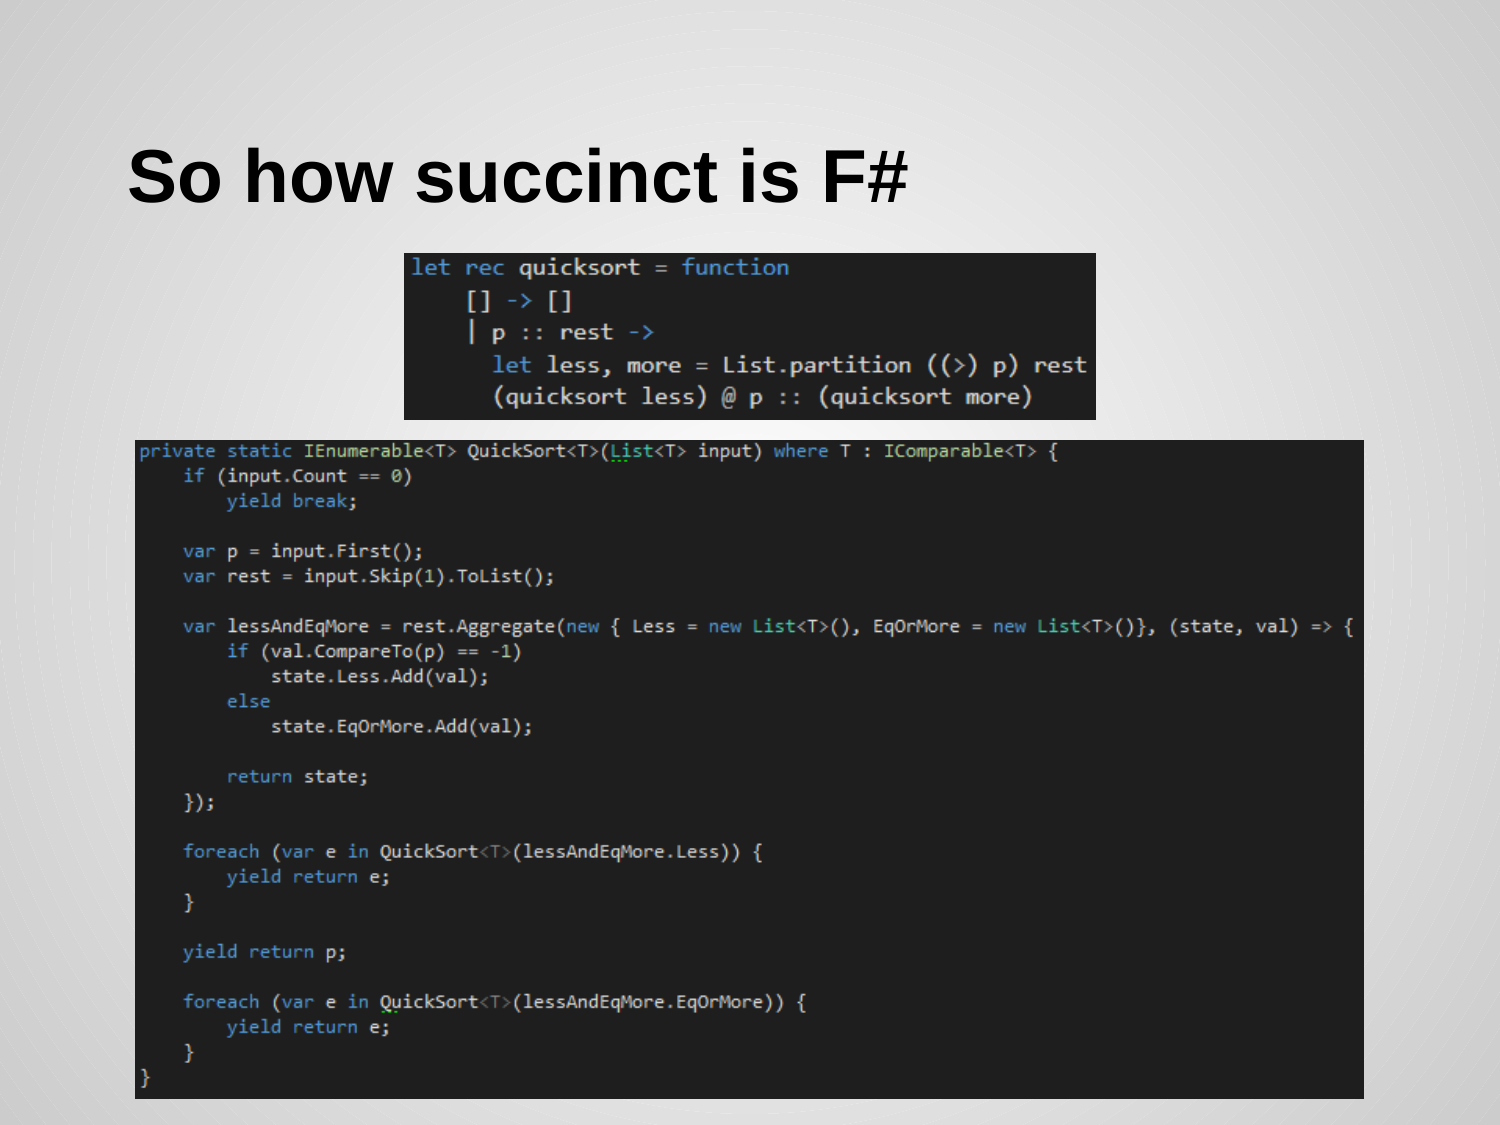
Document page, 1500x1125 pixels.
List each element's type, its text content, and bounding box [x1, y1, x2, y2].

title So how succinct is F# [75, 45, 1425, 233]
picture [404, 253, 1096, 420]
picture [135, 440, 1365, 1099]
